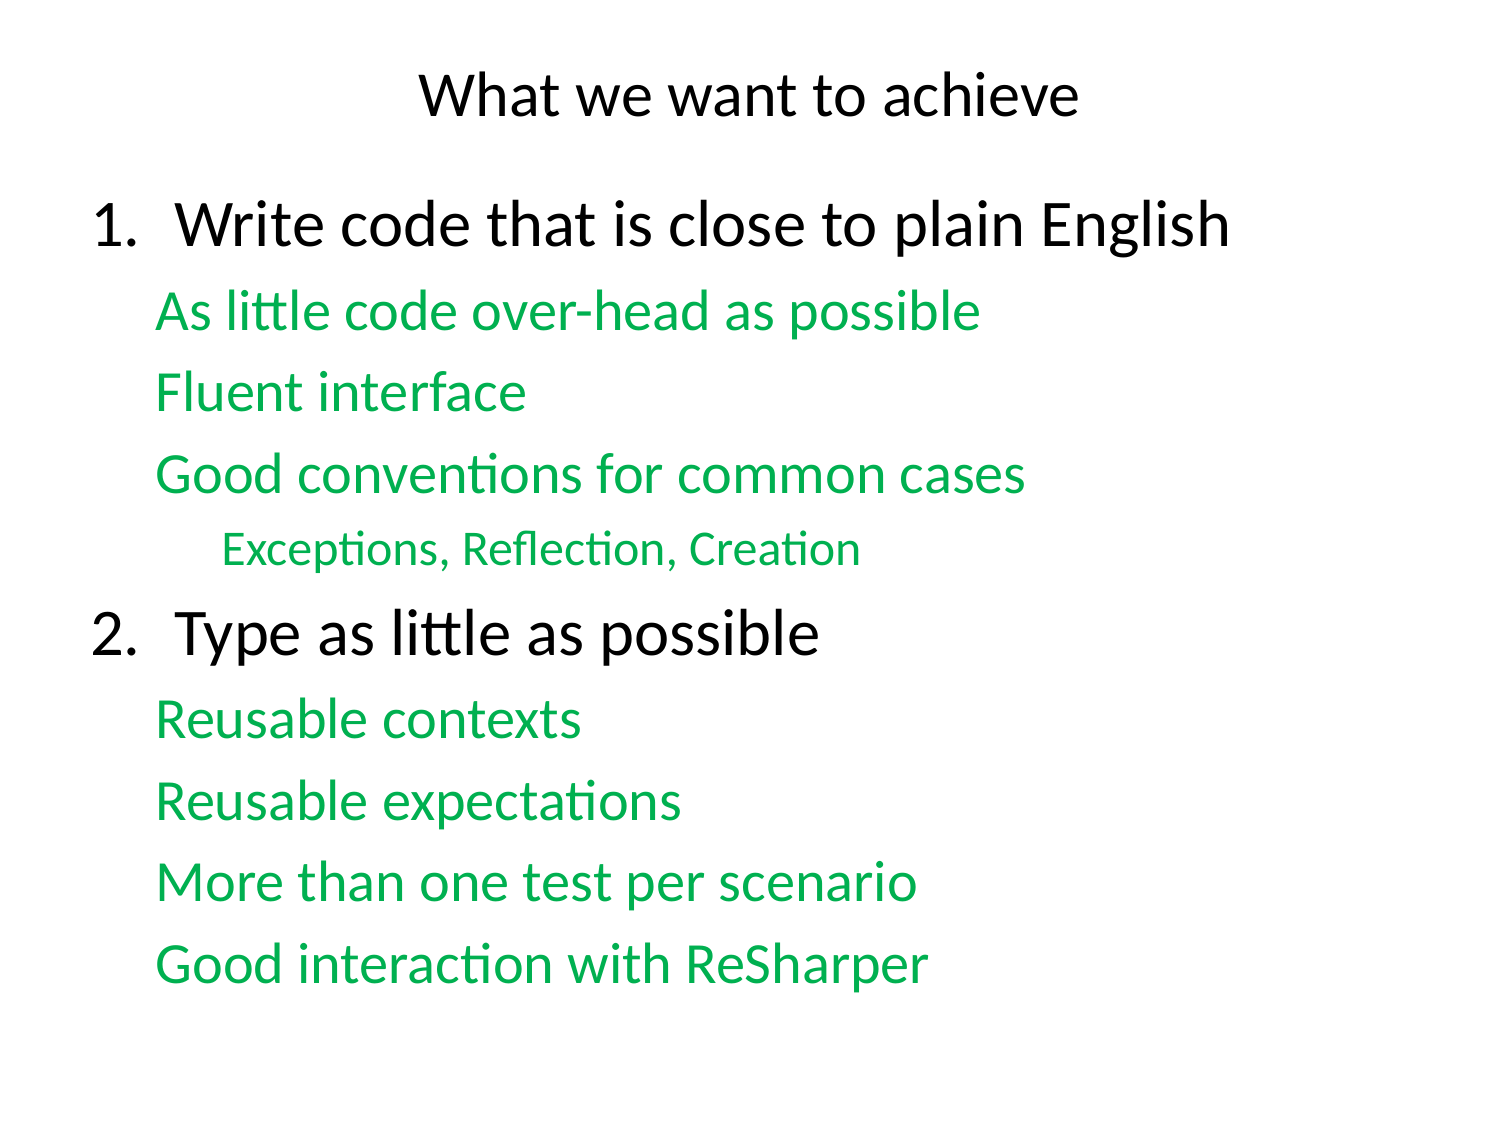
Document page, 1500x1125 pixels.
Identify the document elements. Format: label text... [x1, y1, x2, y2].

title What we want to achieve [75, 45, 1425, 138]
list Write code that is close to plain English As little code over-head as possible Fluent interface Good conventions for common cases Exceptions, Reflection, Creation Type as little as possible Reusable contexts Reusable expectations More than one test per scenario Good interaction with ReSharper [75, 172, 1425, 1059]
